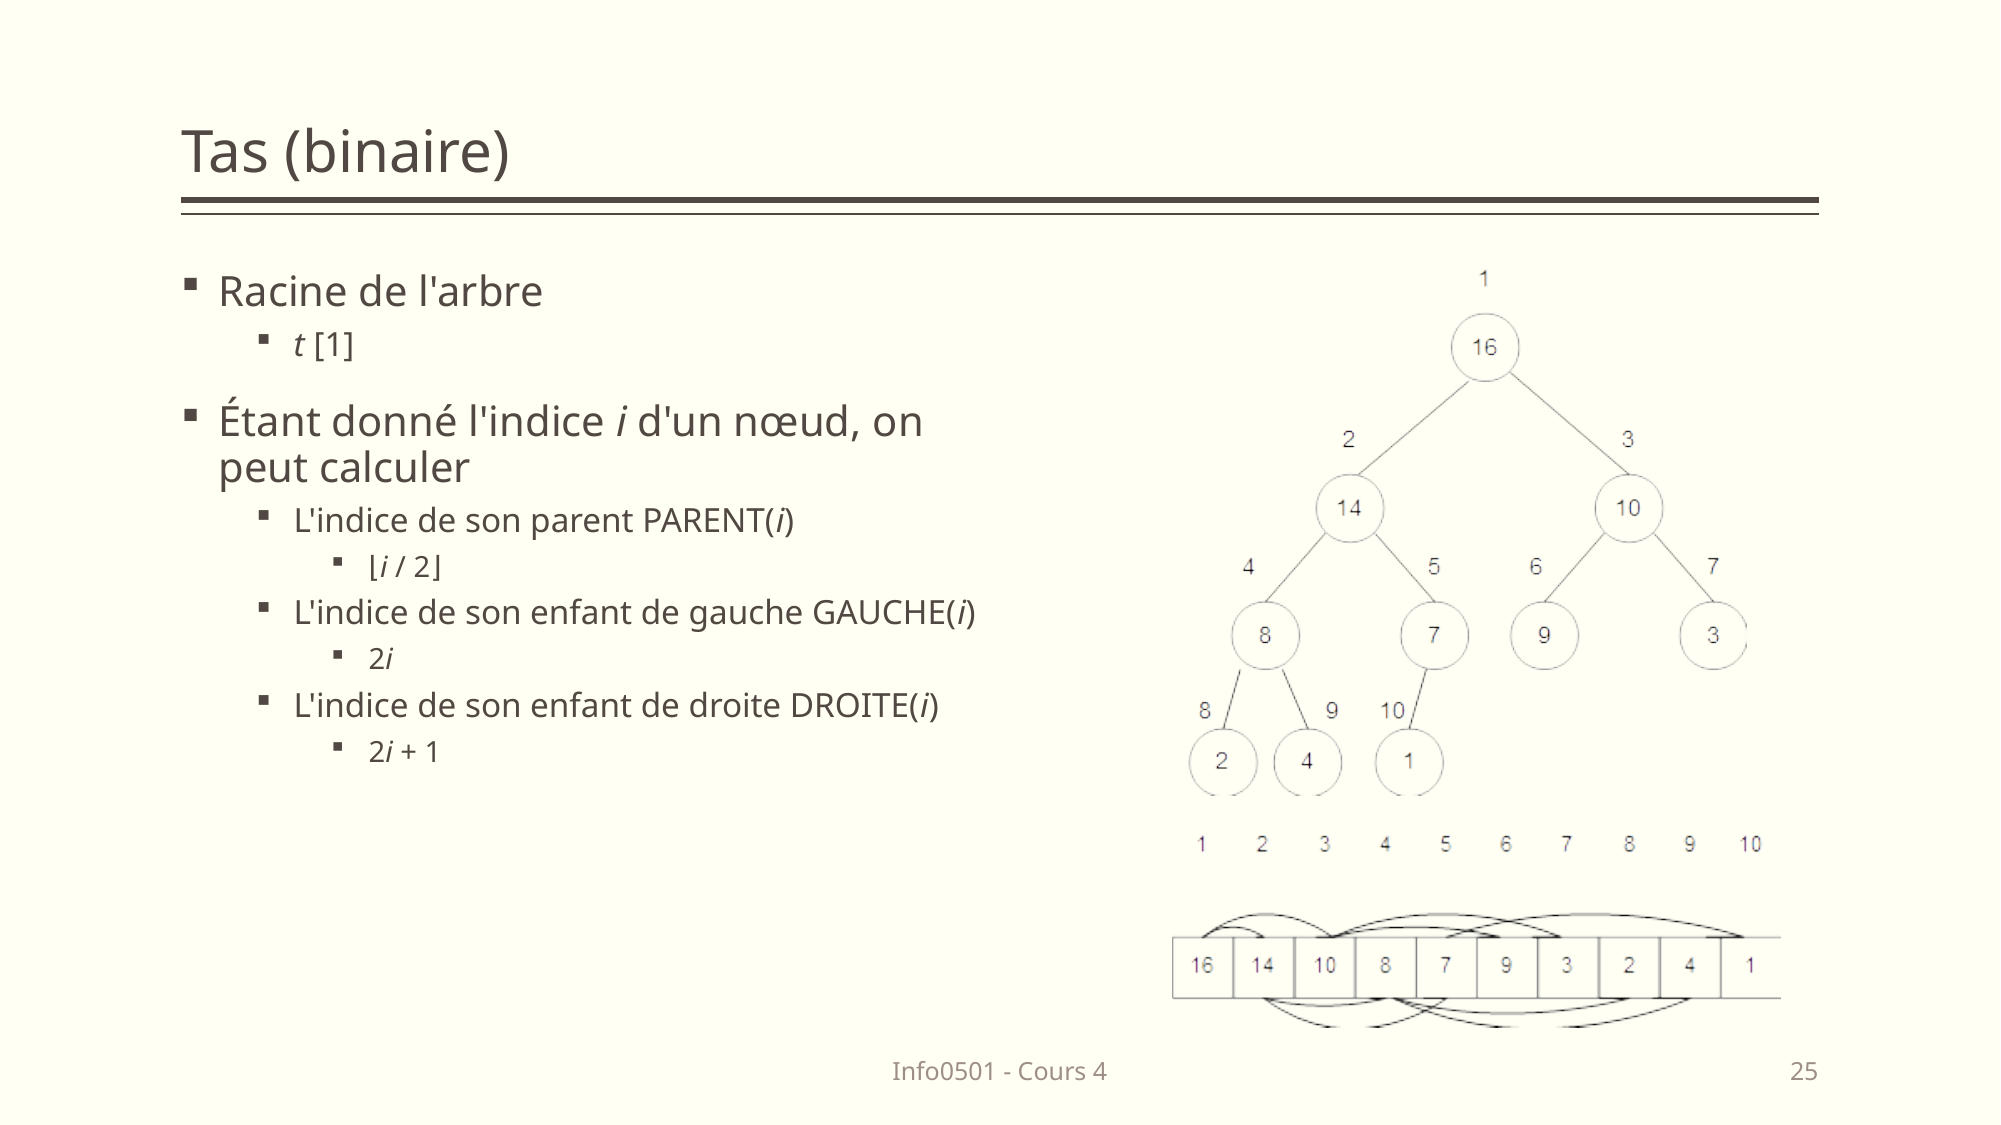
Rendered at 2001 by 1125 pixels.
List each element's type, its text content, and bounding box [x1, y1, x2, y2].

list Racine de l'arbre t [1] Étant donné l'indice i d'un nœud, on peut calculer L'indice de son parent PARENT(i) ⌊i / 2⌋ L'indice de son enfant de gauche GAUCHE(i) 2i L'indice de son enfant de droite DROITE(i) 2i + 1 [181, 262, 988, 1013]
picture [1172, 245, 1747, 796]
footer Info0501 - Cours 4 [481, 1042, 1518, 1103]
slide_number 25 [1518, 1042, 1819, 1103]
title Tas (binaire) [181, 12, 1819, 193]
picture [1172, 814, 1781, 1028]
